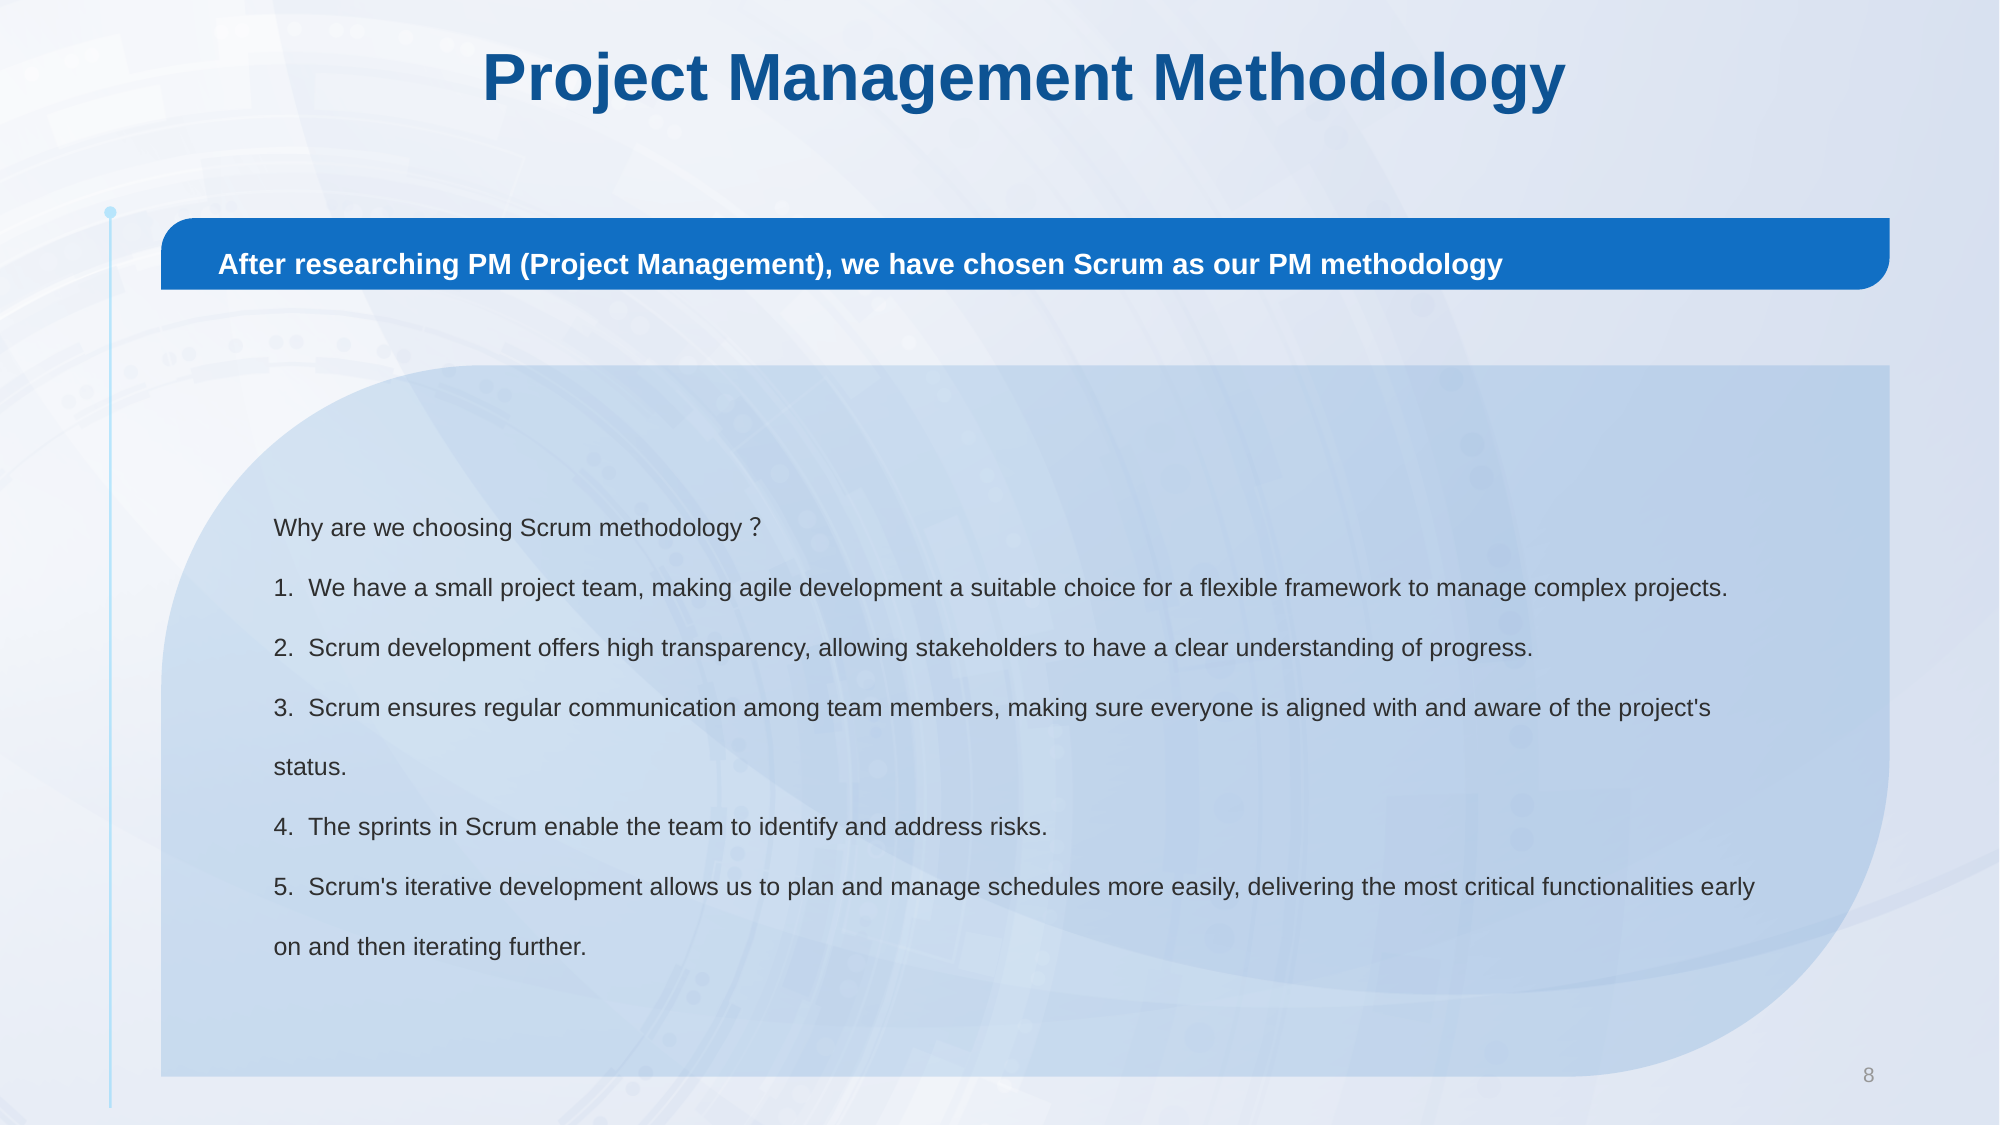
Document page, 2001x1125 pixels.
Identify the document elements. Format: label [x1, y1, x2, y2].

text_box [25, 26, 2000, 1108]
